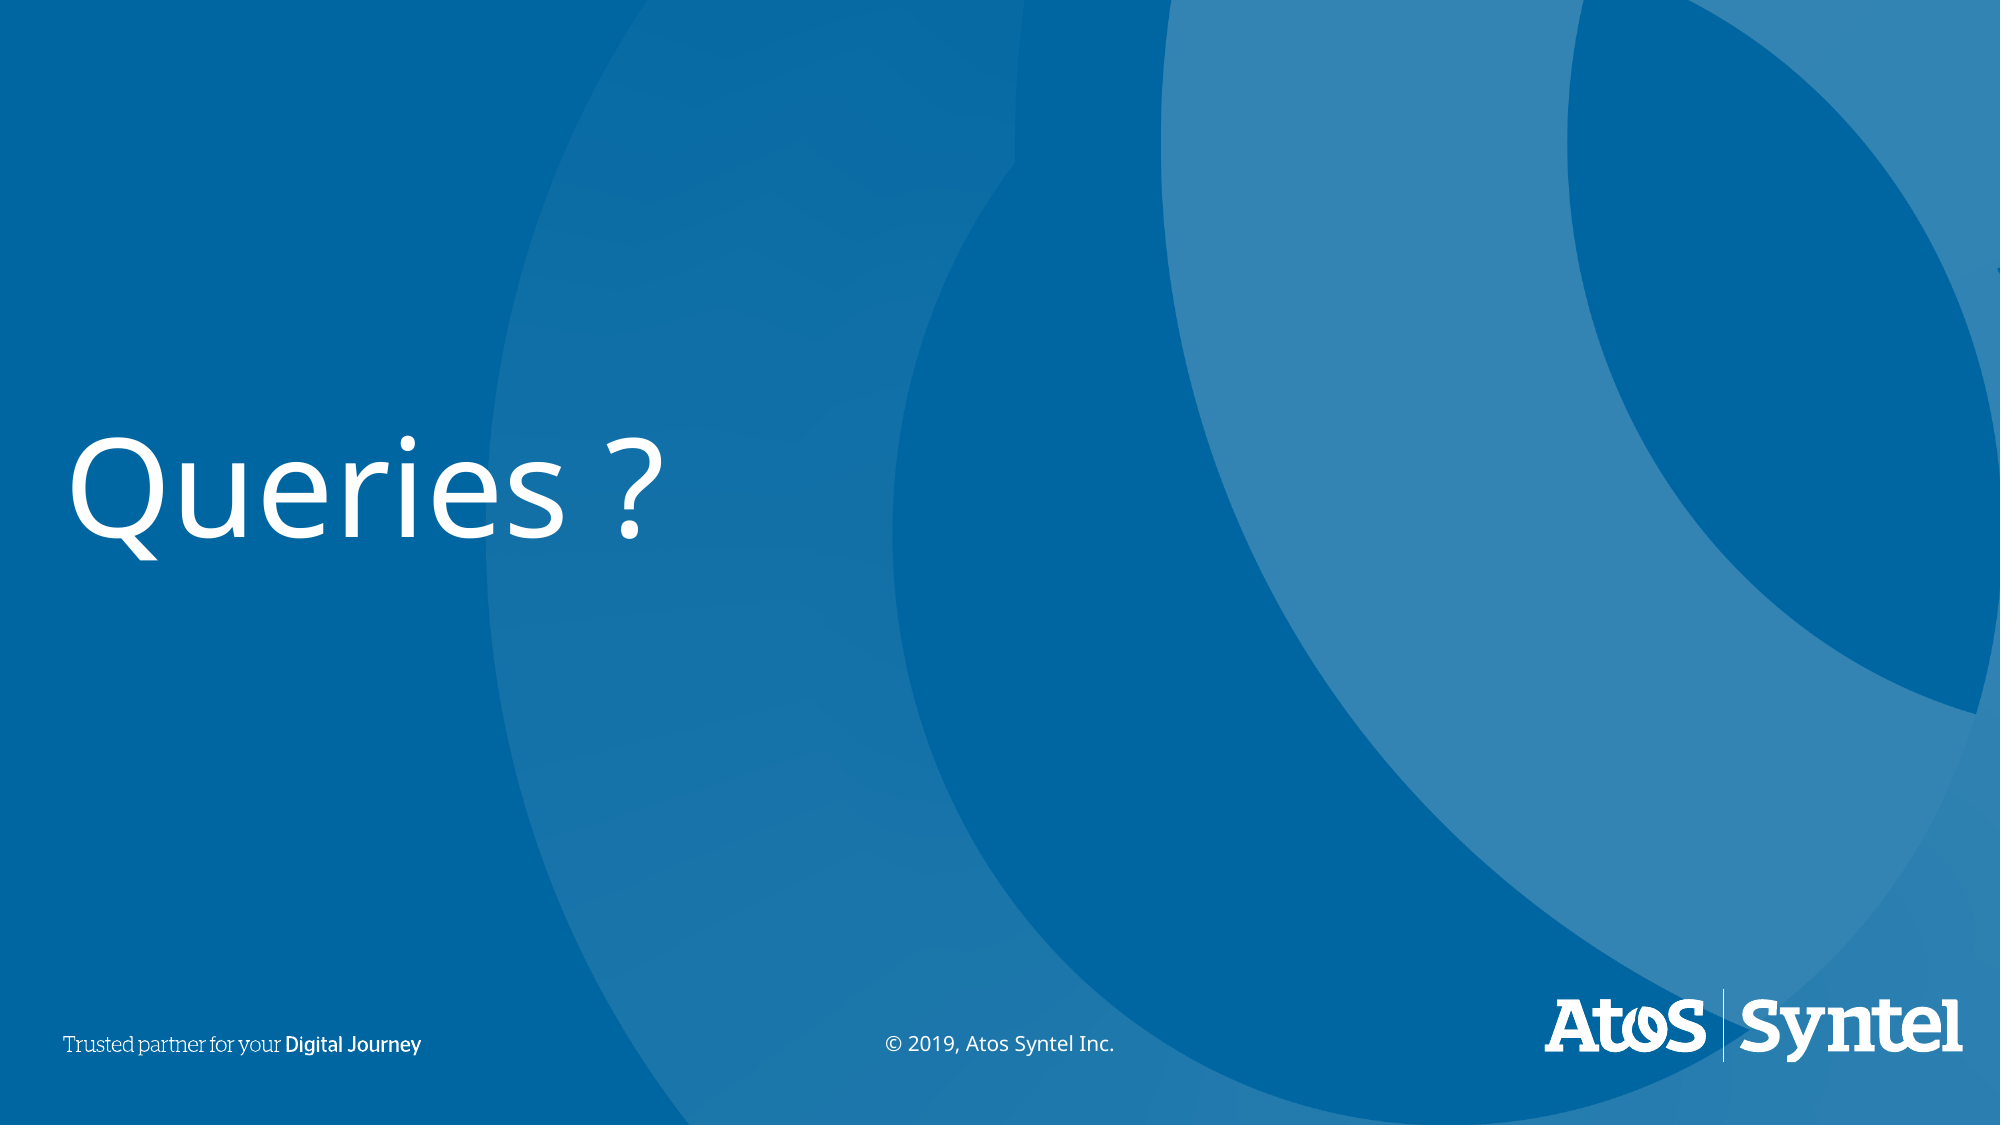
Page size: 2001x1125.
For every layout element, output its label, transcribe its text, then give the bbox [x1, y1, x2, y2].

title Queries ? [64, 400, 1963, 729]
picture [0, 0, 2000, 1125]
